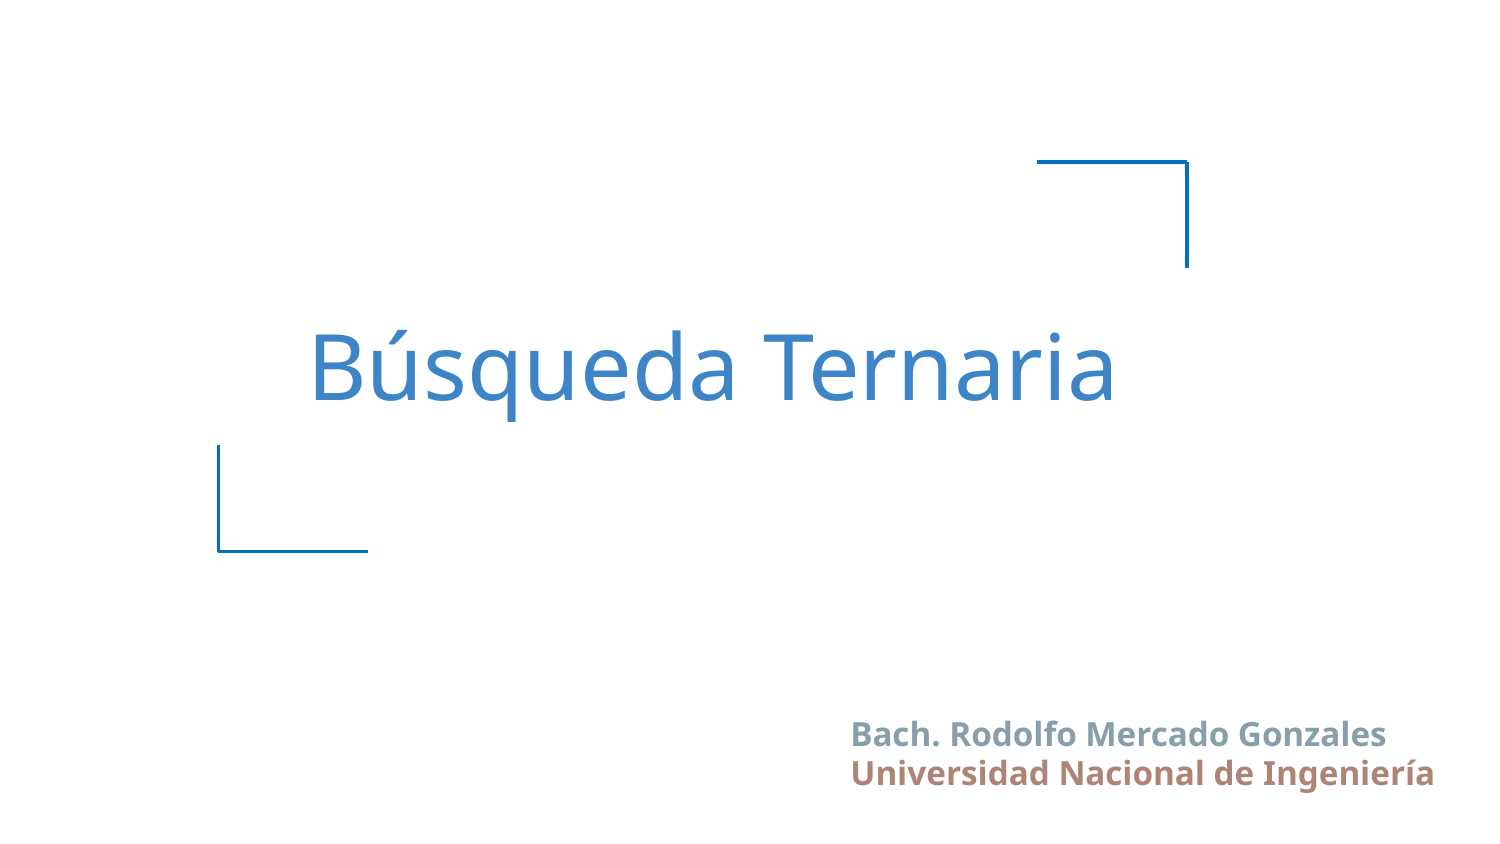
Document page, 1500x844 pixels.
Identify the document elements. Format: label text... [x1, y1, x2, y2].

title Búsqueda Ternaria [289, 274, 1138, 434]
text_box Bach. Rodolfo Mercado Gonzales Universidad Nacional de Ingeniería [835, 705, 1471, 800]
